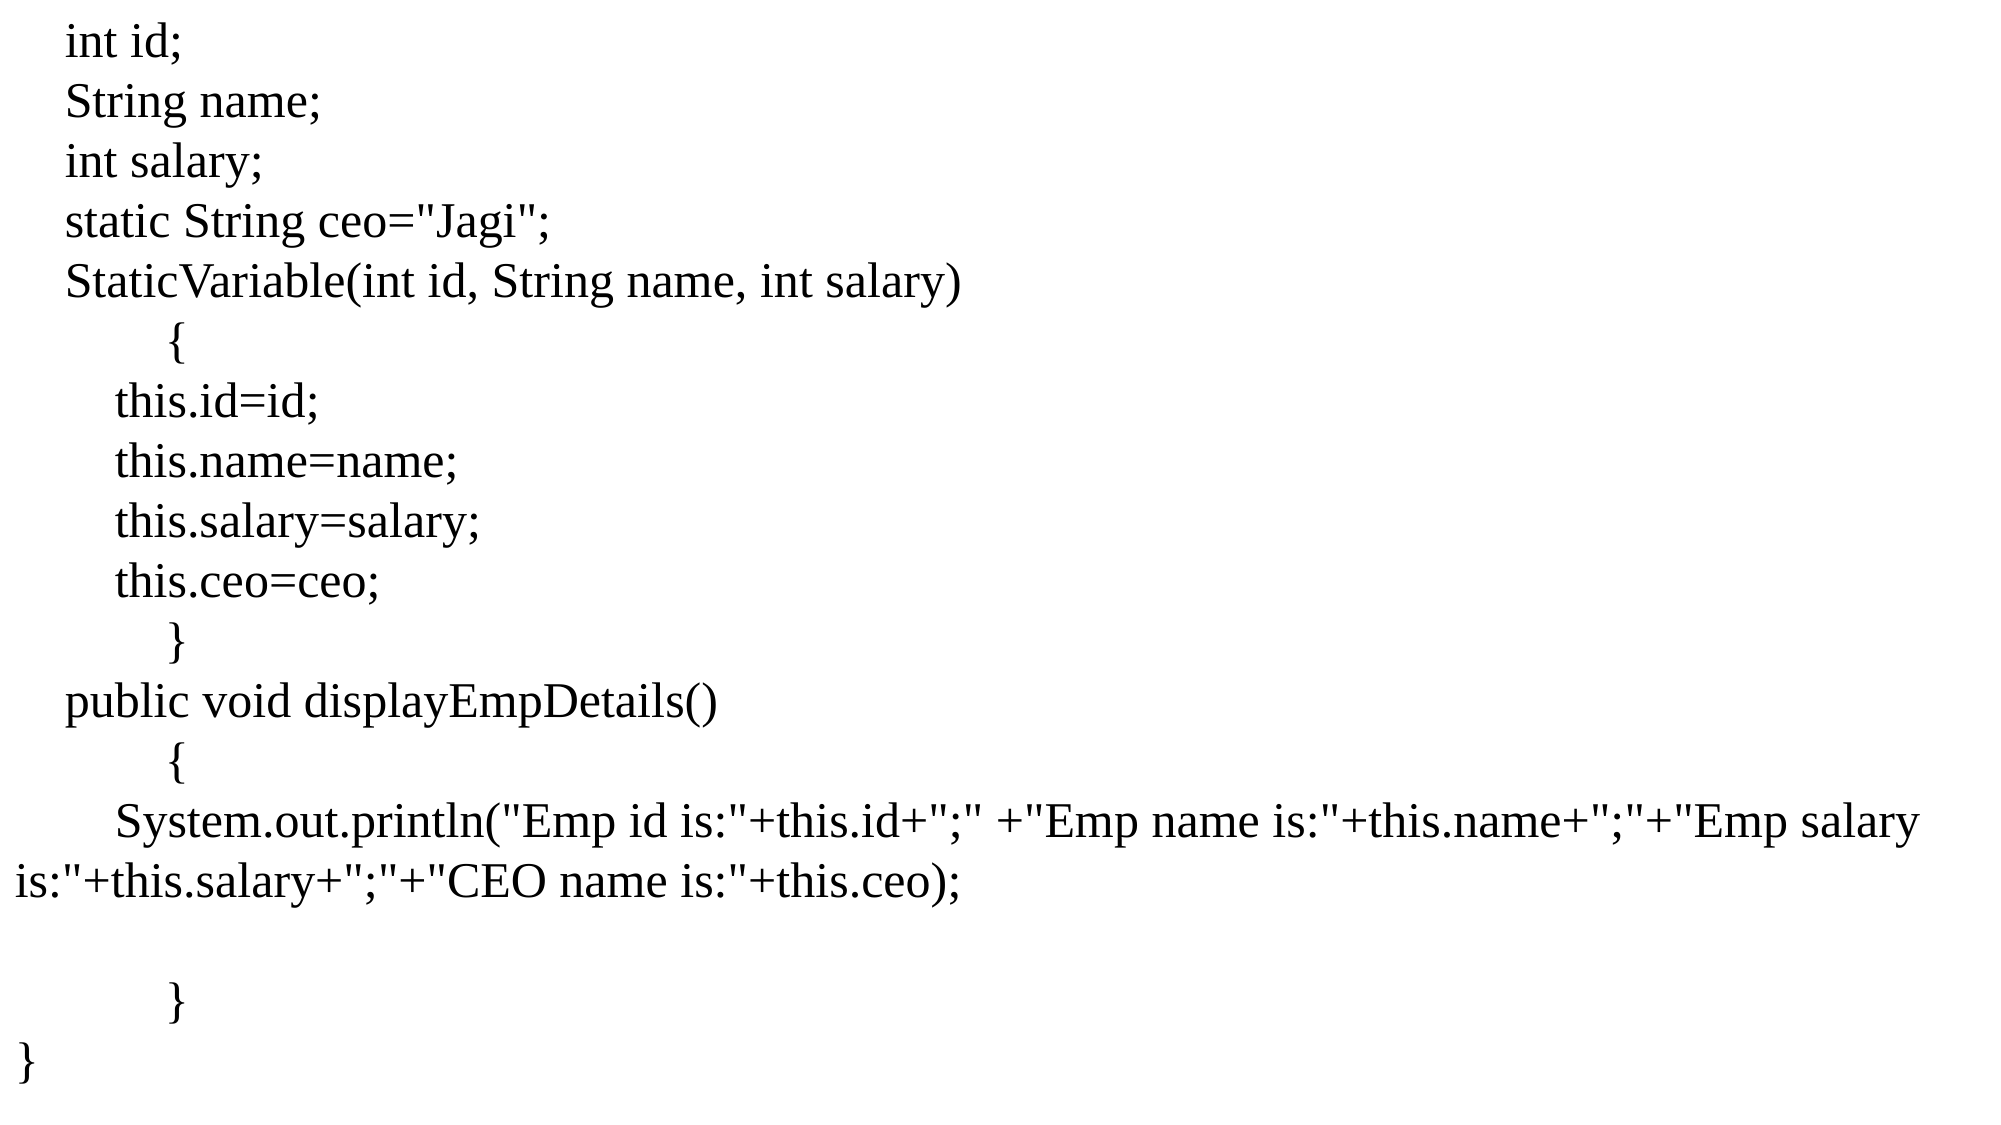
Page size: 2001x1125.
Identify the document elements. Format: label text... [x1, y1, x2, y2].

text_box int id; String name; int salary; static String ceo="Jagi"; StaticVariable(int id, String name, int salary) { this.id=id; this.name=name; this.salary=salary; this.ceo=ceo; } public void displayEmpDetails() { System.out.println("Emp id is:"+this.id+";" +"Emp name is:"+this.name+";"+"Emp salary is:"+this.salary+";"+"CEO name is:"+this.ceo); } } [0, 0, 2000, 1095]
